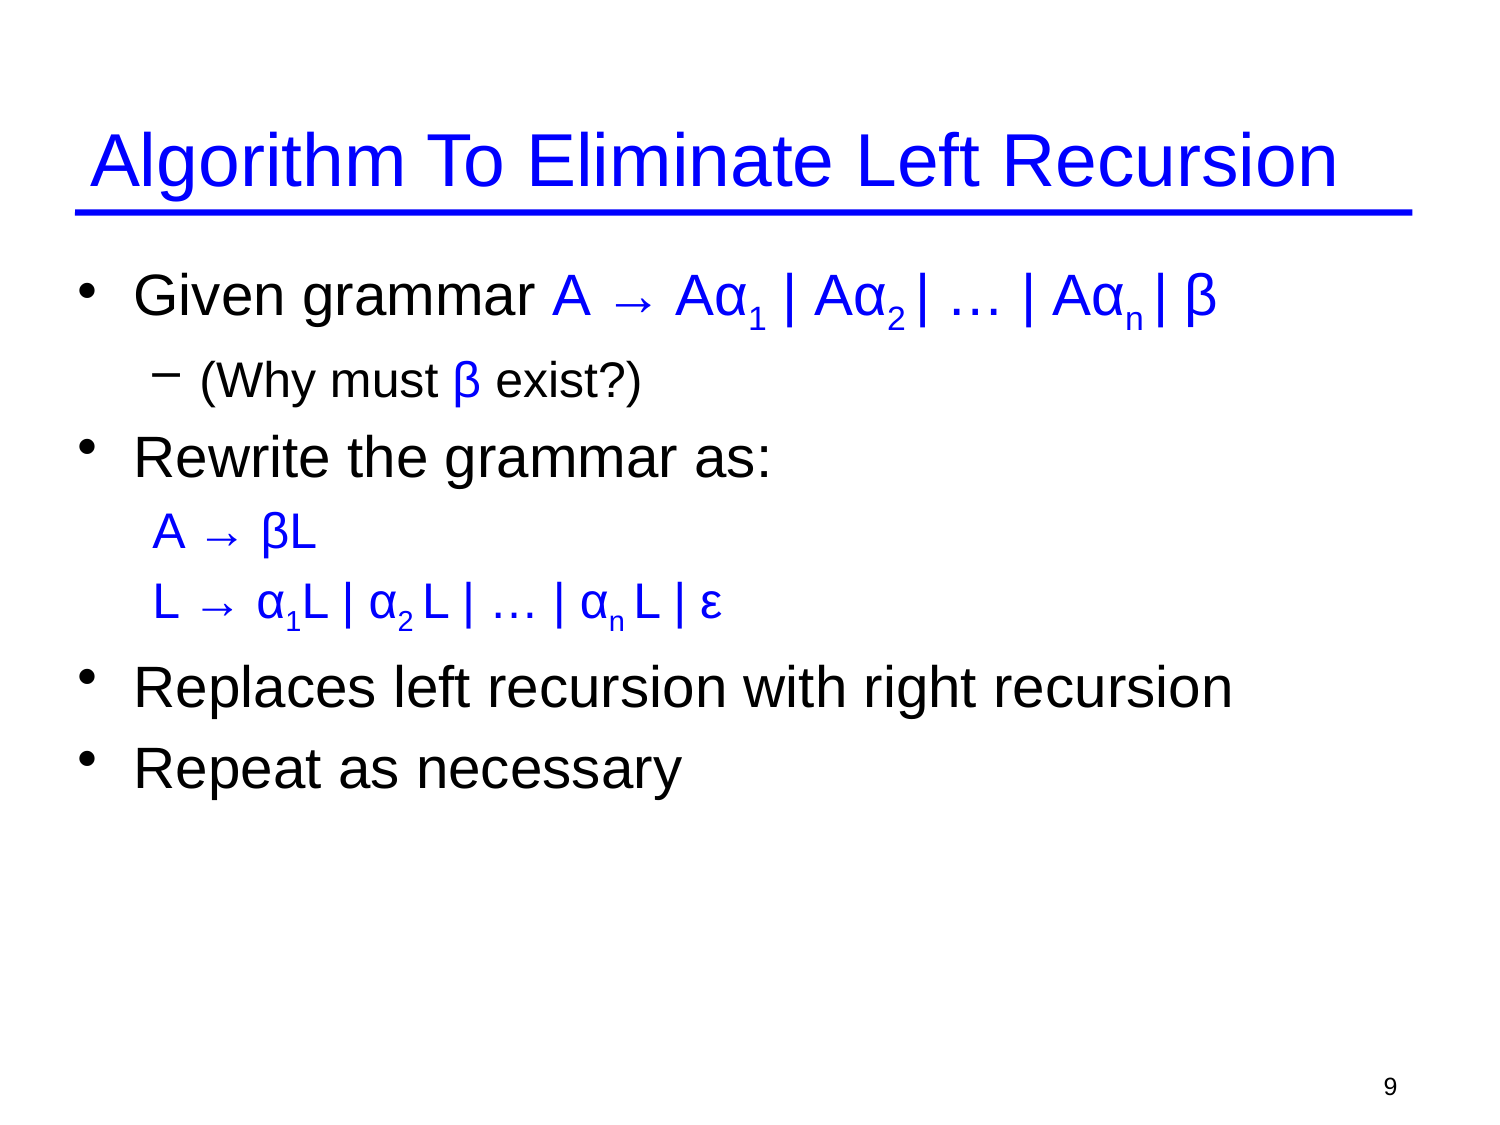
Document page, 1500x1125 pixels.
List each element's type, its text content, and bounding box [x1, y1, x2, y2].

list Given grammar A → Aα1 | Aα2 | … | Aαn | β (Why must β exist?) Rewrite the grammar as: A → βL L → α1L | α2 L | … | αn L | ε Replaces left recursion with right recursion Repeat as necessary [62, 249, 1426, 1088]
slide_number 9 [1099, 1088, 1413, 1101]
title Algorithm To Eliminate Left Recursion [74, 99, 1413, 213]
